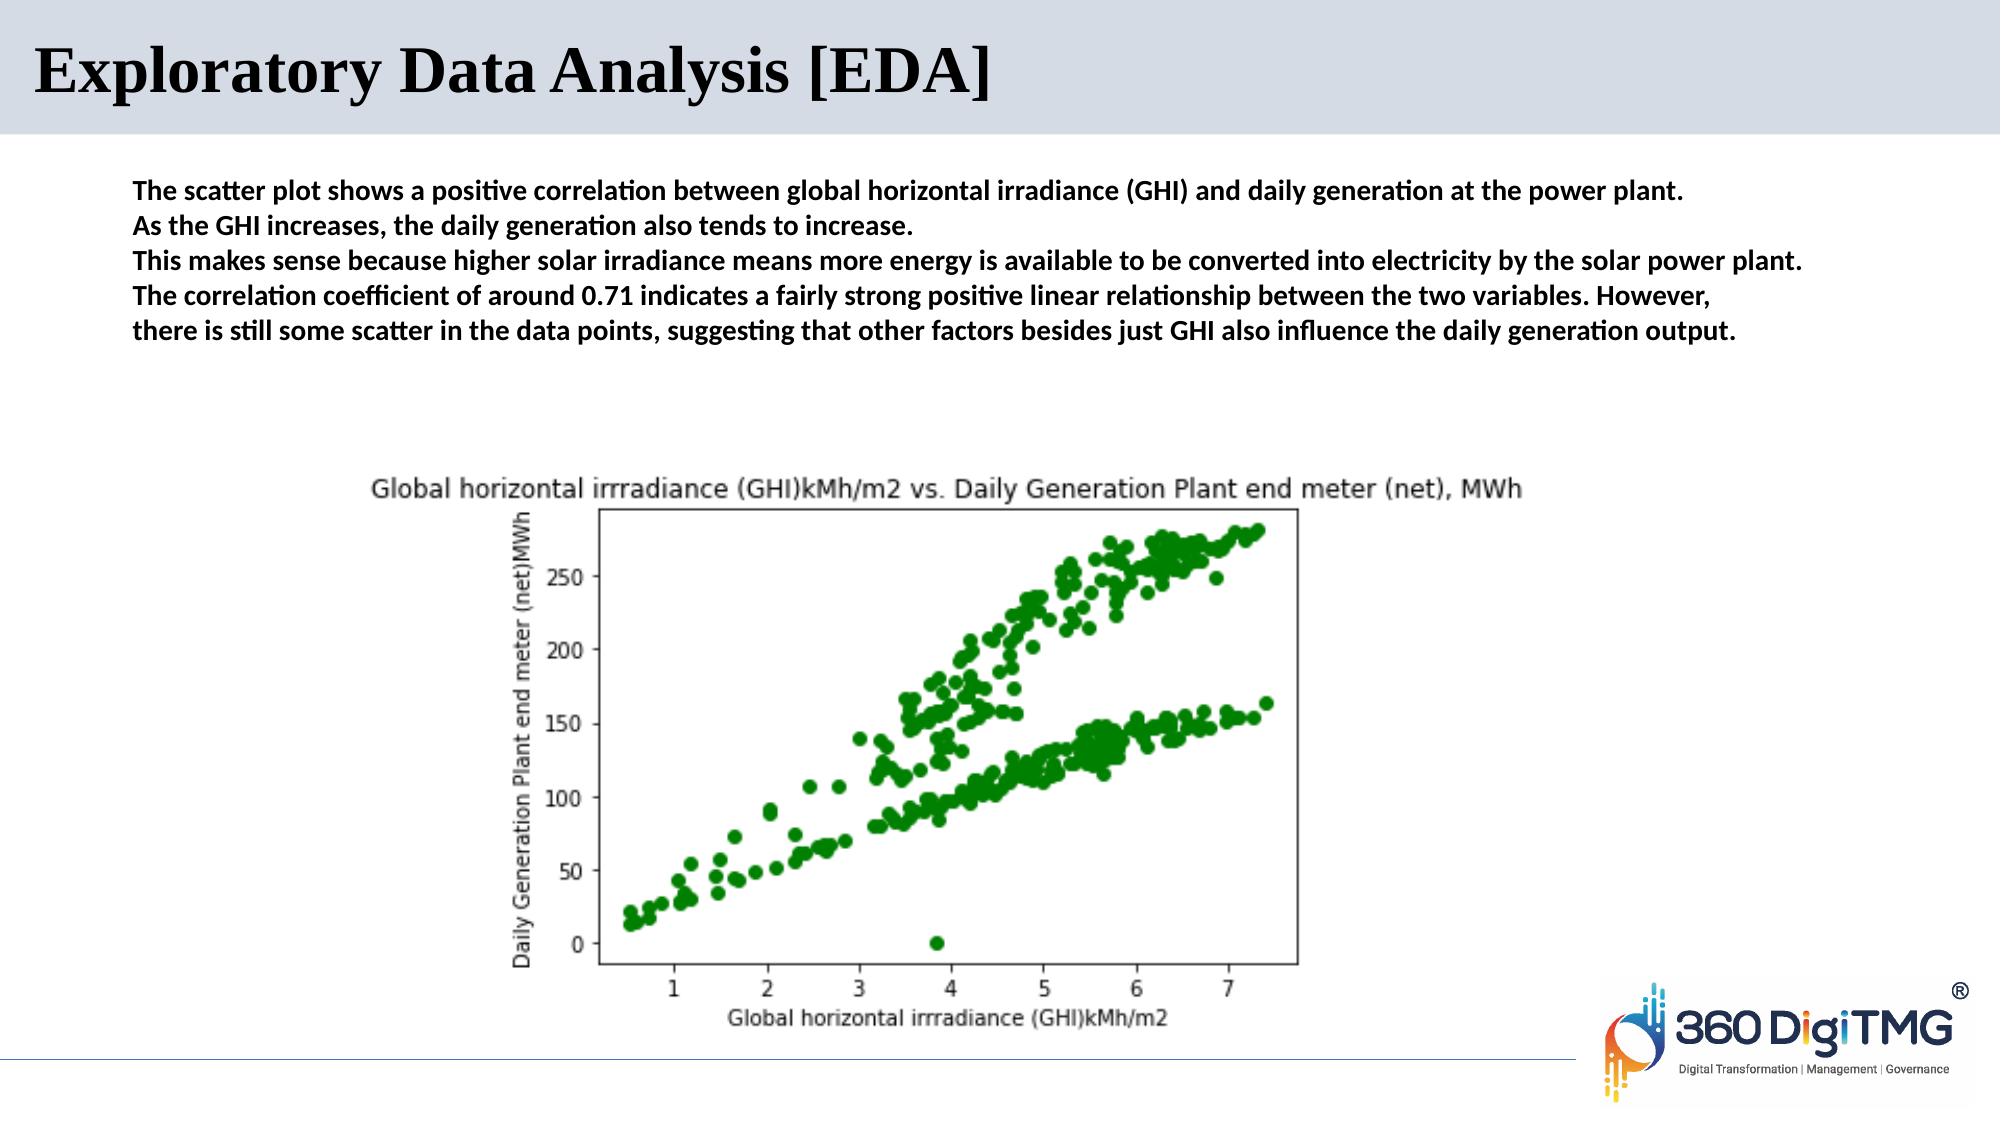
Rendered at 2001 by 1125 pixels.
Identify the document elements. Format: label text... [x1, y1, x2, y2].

picture [356, 463, 1537, 1044]
text_box The scatter plot shows a positive correlation between global horizontal irradiance (GHI) and daily generation at the power plant. As the GHI increases, the daily generation also tends to increase. This makes sense because higher solar irradiance means more energy is available to be converted into electricity by the solar power plant. The correlation coefficient of around 0.71 indicates a fairly strong positive linear relationship between the two variables. However, there is still some scatter in the data points, suggesting that other factors besides just GHI also influence the daily generation output. [117, 163, 1937, 389]
text_box Exploratory Data Analysis [EDA] [19, 27, 1537, 115]
picture [1599, 976, 1974, 1110]
